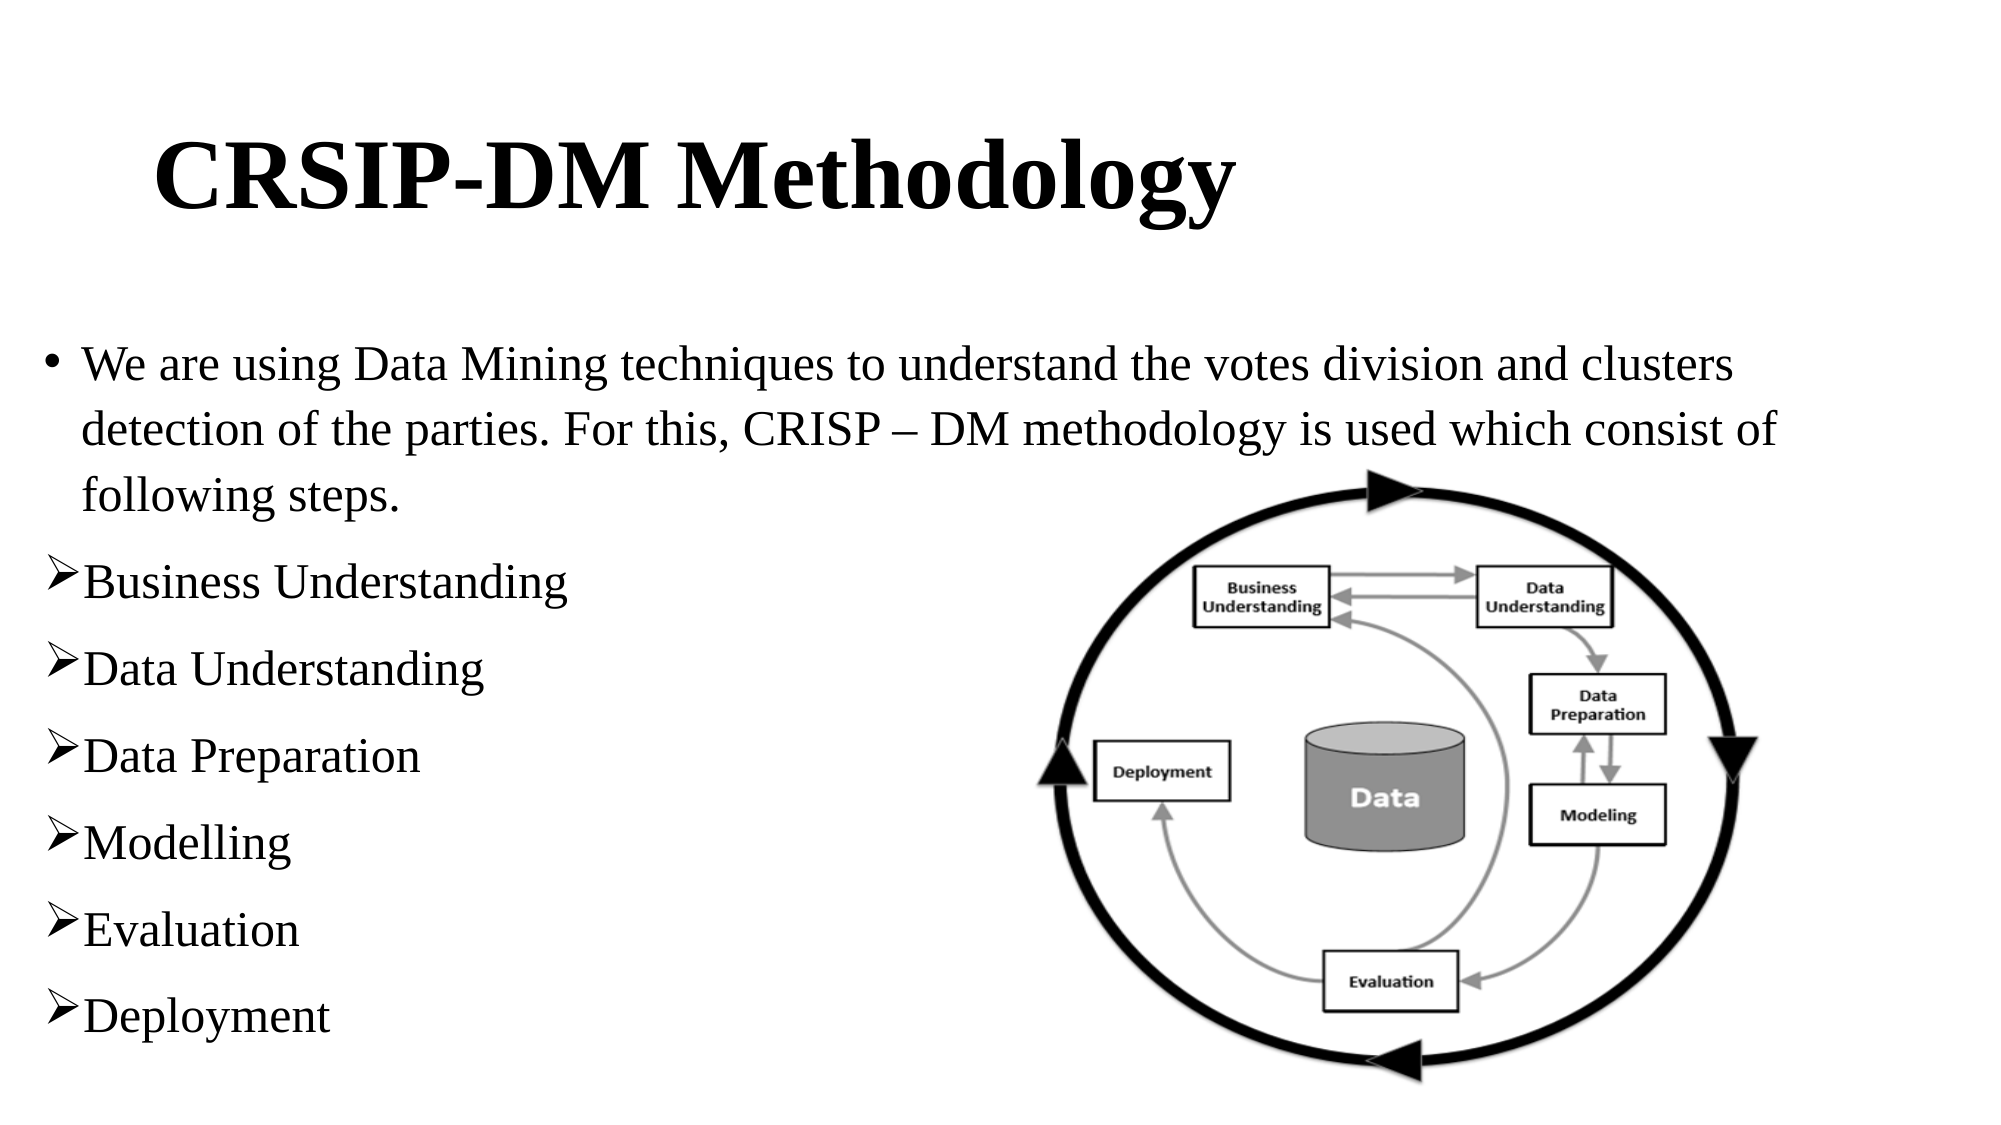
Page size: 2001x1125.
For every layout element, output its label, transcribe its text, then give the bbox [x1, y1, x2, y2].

picture [1024, 462, 1775, 1087]
title CRSIP-DM Methodology [137, 59, 1863, 278]
list We are using Data Mining techniques to understand the votes division and clusters detection of the parties. For this, CRISP – DM methodology is used which consist of following steps. Business Understanding Data Understanding Data Preparation Modelling Evaluation Deployment [28, 316, 1927, 1087]
